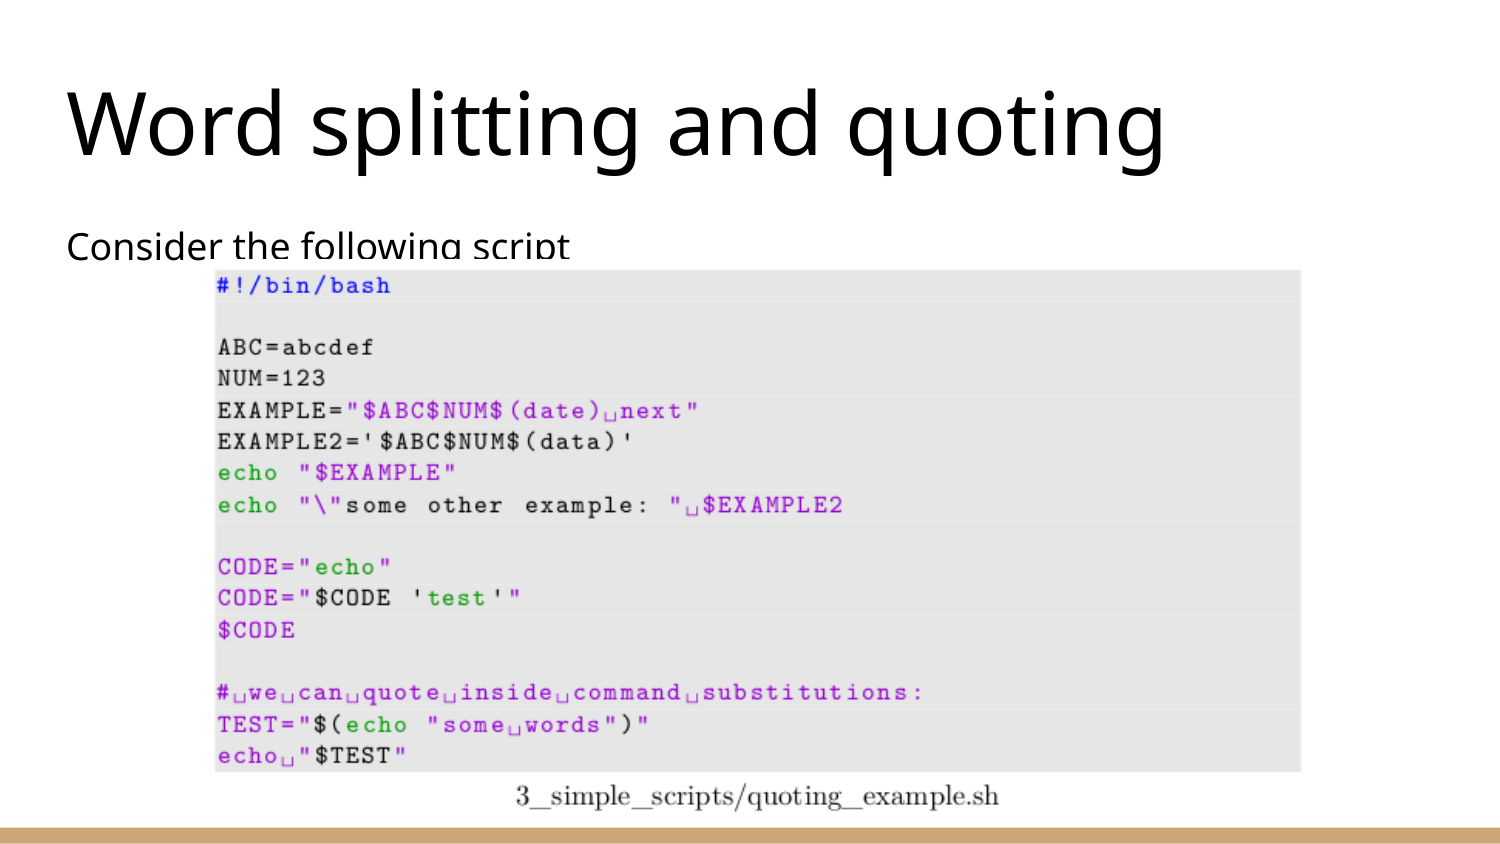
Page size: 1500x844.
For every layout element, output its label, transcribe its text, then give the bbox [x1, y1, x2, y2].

list Consider the following script [51, 200, 1449, 752]
picture [204, 259, 1326, 825]
title Word splitting and quoting [51, 51, 1449, 189]
